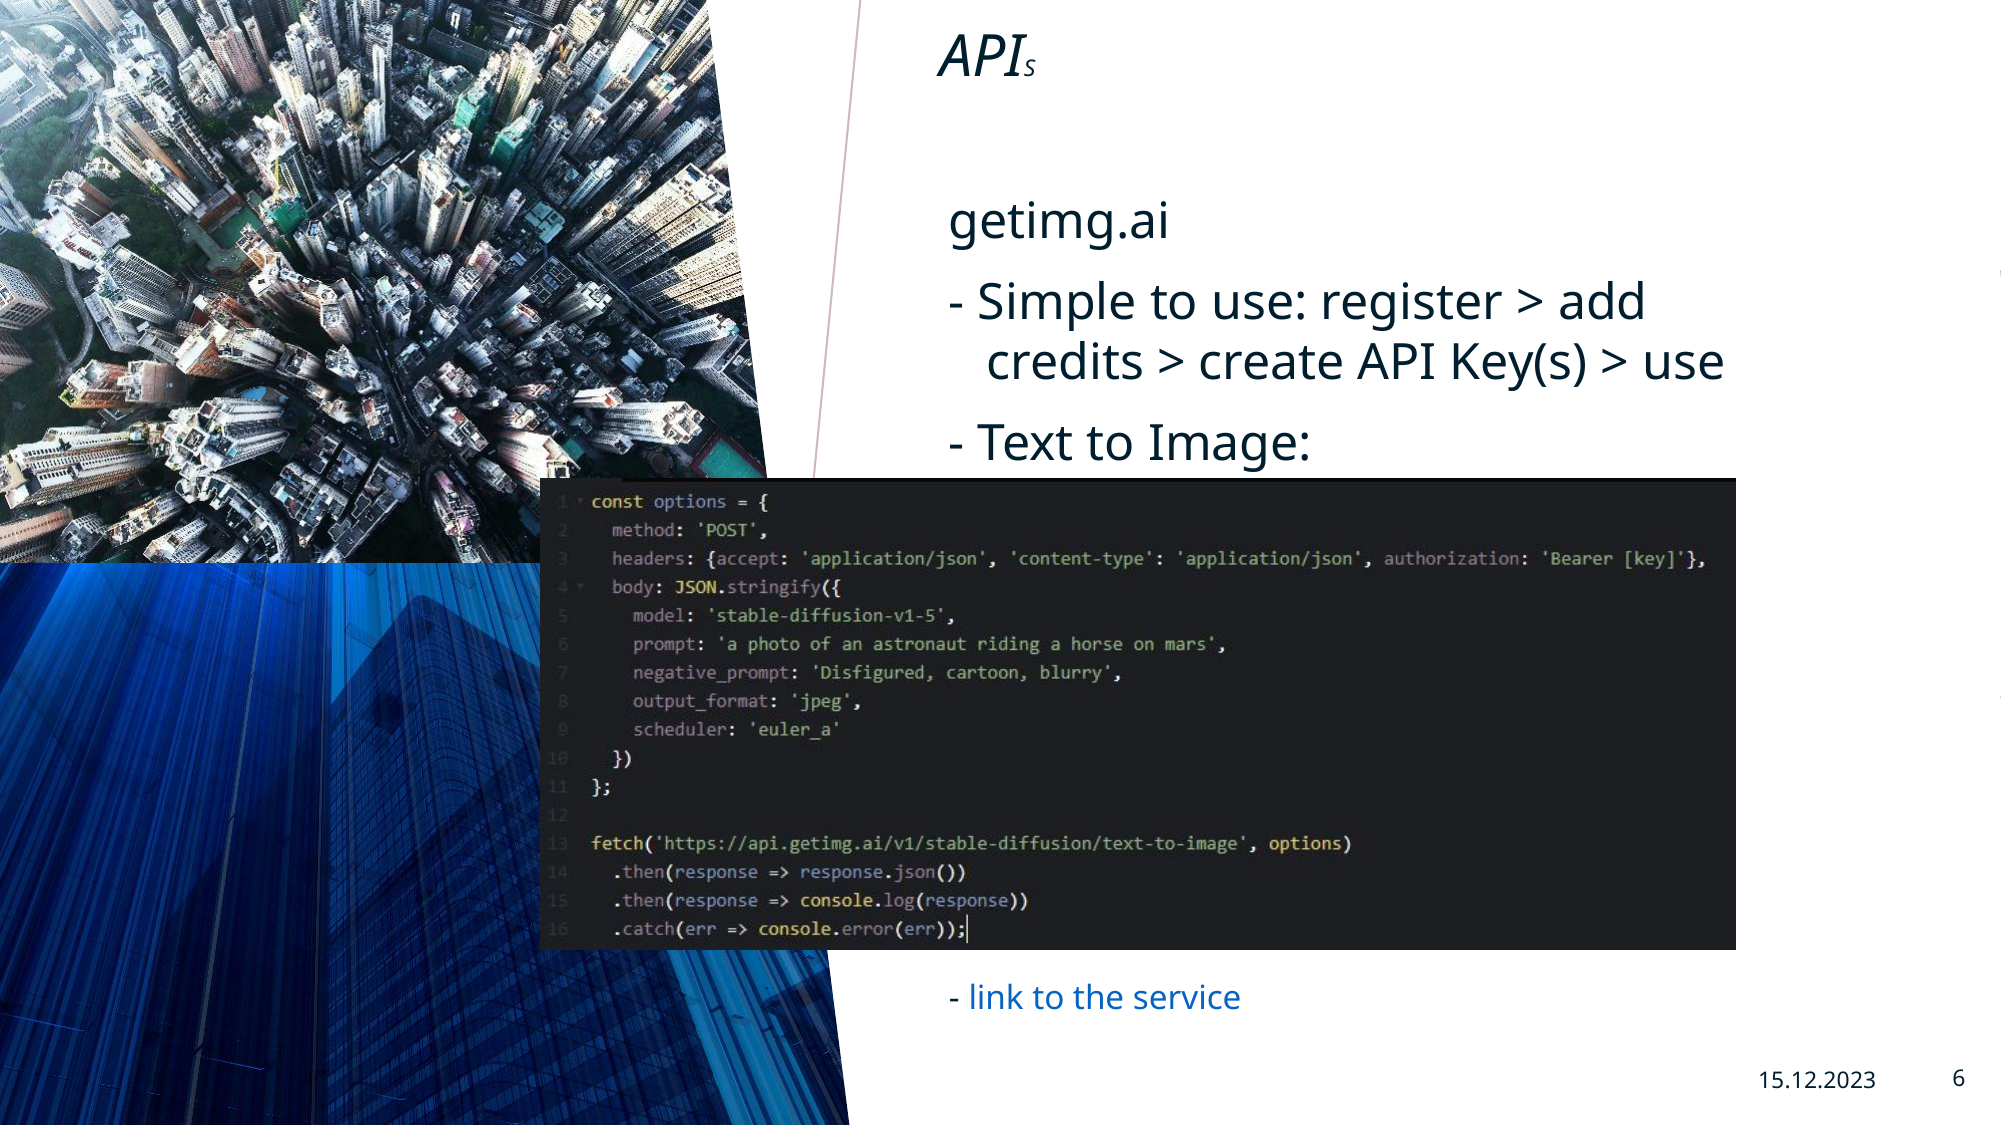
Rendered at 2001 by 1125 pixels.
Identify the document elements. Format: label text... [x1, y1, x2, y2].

slide_number 6 [1903, 1049, 1981, 1110]
title APIs [924, 15, 1813, 100]
list getimg.ai - Simple to use: register > add credits > create API Key(s) > use - Text to Image: - link to the service [934, 175, 1813, 1035]
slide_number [1203, 1049, 1892, 1110]
picture [0, 0, 1736, 1125]
